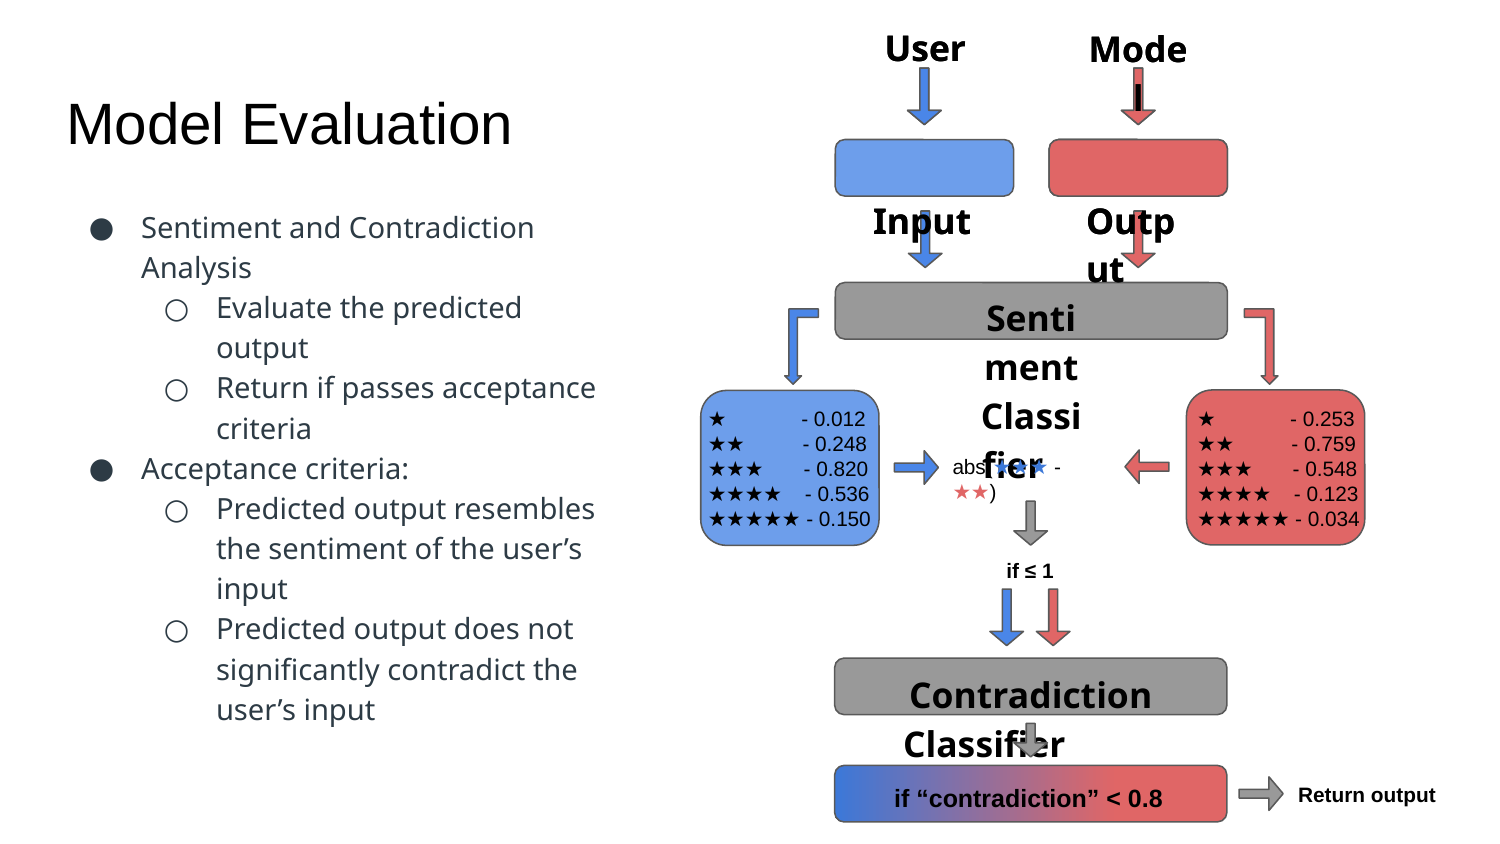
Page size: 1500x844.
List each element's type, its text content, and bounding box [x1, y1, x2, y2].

text_box [989, 589, 1024, 646]
text_box abs(★★★ - ★★) [937, 438, 1125, 496]
text_box [1239, 776, 1283, 811]
text_box [834, 658, 866, 715]
text_box Return output [1283, 766, 1485, 823]
text_box [784, 308, 819, 385]
text_box [1195, 658, 1227, 715]
text_box [1121, 211, 1156, 268]
text_box User [858, 4, 993, 53]
text_box [908, 211, 942, 268]
text_box [835, 282, 964, 340]
text_box Model [1071, 5, 1206, 54]
text_box Sentiment Classifier [964, 274, 1099, 345]
text_box Input [858, 128, 993, 199]
text_box [907, 68, 942, 125]
text_box [834, 765, 866, 822]
text_box ★ - 0.012 ★★ - 0.248 ★★★ - 0.820 ★★★★ - 0.536 ★★★★★ - 0.150 [693, 390, 895, 546]
text_box [1244, 308, 1278, 385]
text_box [1206, 139, 1228, 197]
text_box [1013, 723, 1048, 757]
text_box [1013, 501, 1048, 546]
text_box [993, 139, 1014, 197]
text_box if “contradiction” < 0.8 [866, 763, 1195, 834]
text_box [835, 139, 858, 197]
text_box [1195, 765, 1227, 822]
title Model Evaluation [51, 71, 621, 166]
text_box Output [1071, 128, 1206, 199]
text_box [1099, 282, 1228, 340]
text_box [1125, 449, 1169, 484]
list Sentiment and Contradiction Analysis Evaluate the predicted output Return if passes acceptance criteria Acceptance criteria: Predicted output resembles the sentiment of the user’s input Predicted output does not significantly contradict the user’s input [51, 189, 621, 750]
text_box [894, 450, 937, 485]
text_box if ≤ 1 [991, 543, 1079, 600]
text_box [1036, 589, 1070, 646]
text_box Contradiction Classifier [866, 651, 1195, 722]
text_box [1121, 68, 1156, 125]
text_box ★ - 0.253 ★★ - 0.759 ★★★ - 0.548 ★★★★ - 0.123 ★★★★★ - 0.034 [1181, 390, 1384, 546]
text_box [1049, 139, 1071, 197]
